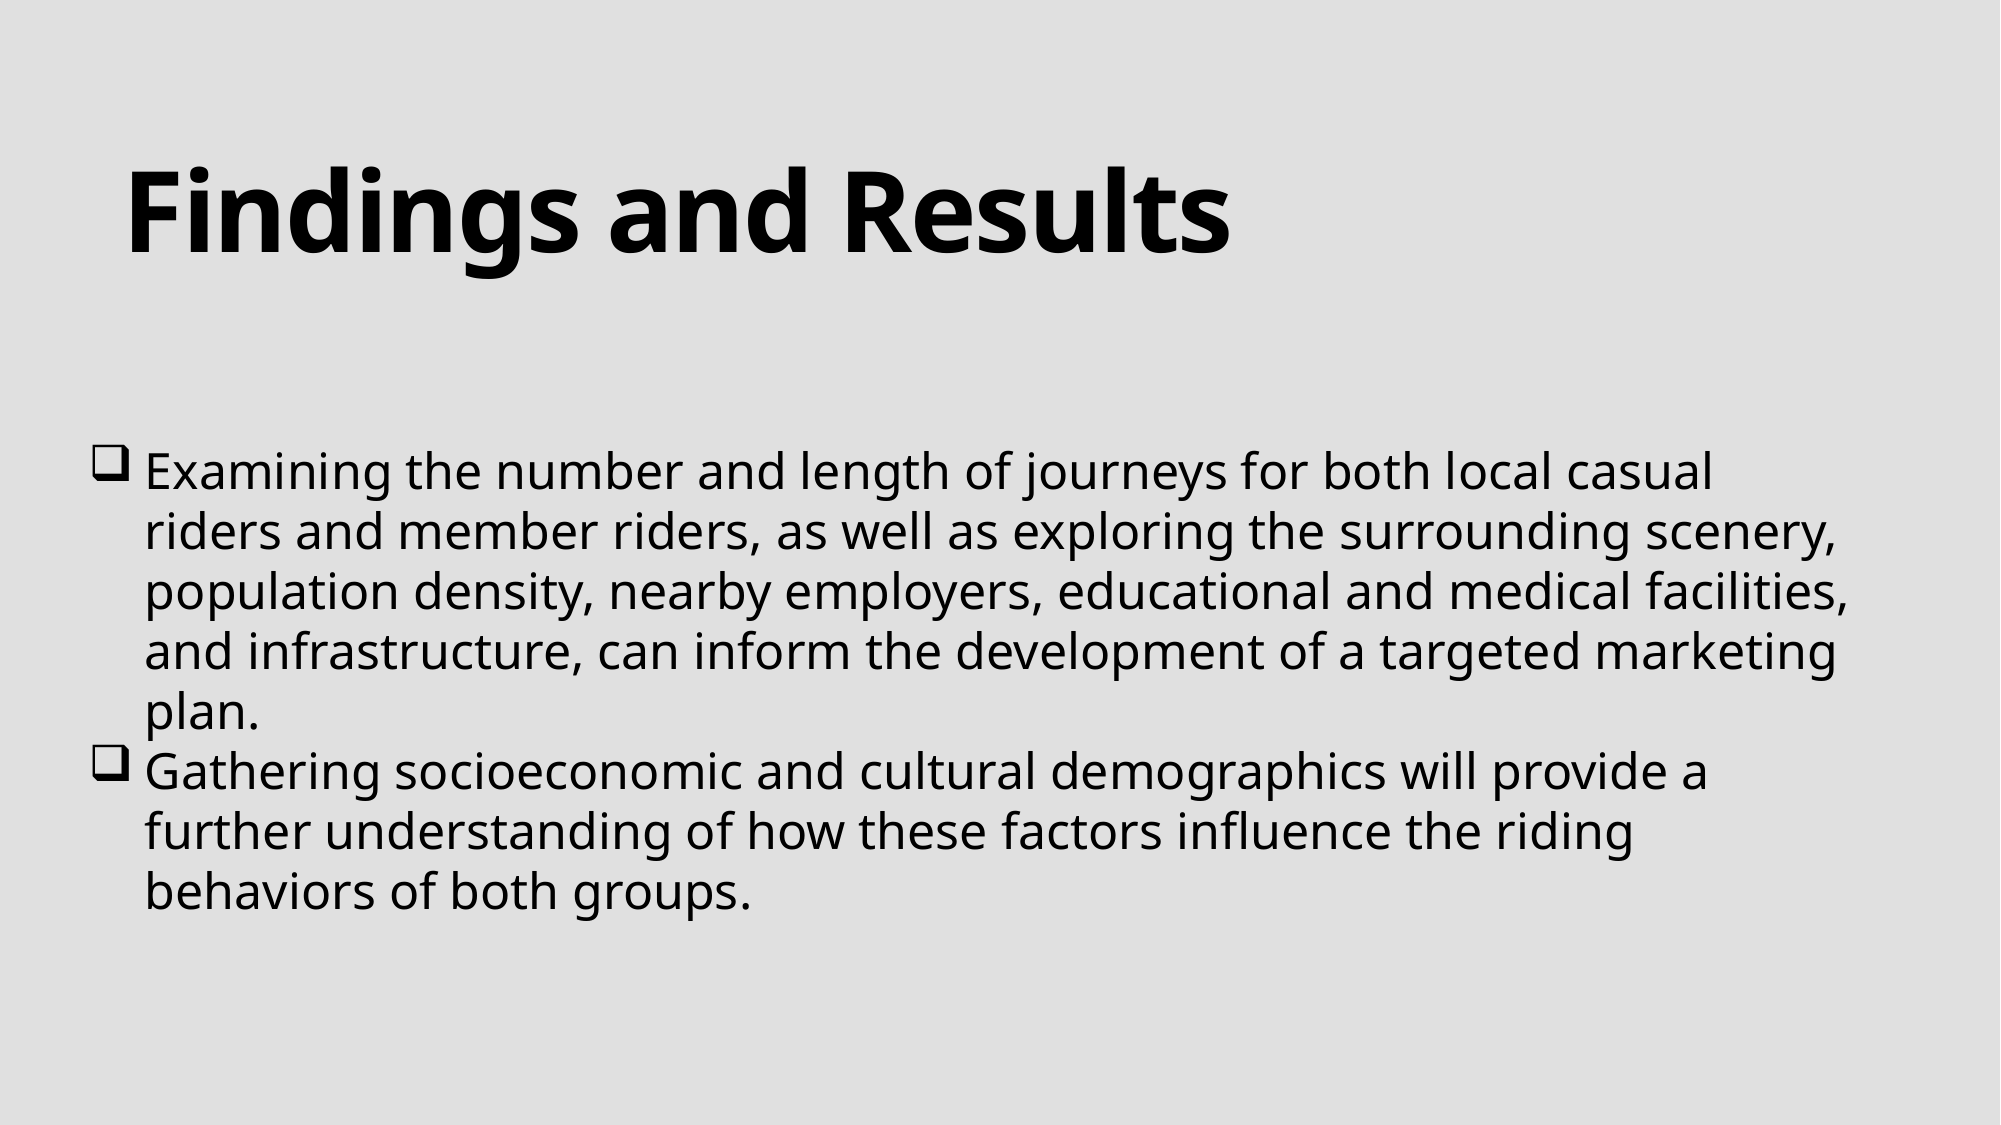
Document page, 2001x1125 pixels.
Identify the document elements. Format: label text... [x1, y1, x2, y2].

text_box Examining the number and length of journeys for both local casual riders and member riders, as well as exploring the surrounding scenery, population density, nearby employers, educational and medical facilities, and infrastructure, can inform the development of a targeted marketing plan. Gathering socioeconomic and cultural demographics will provide a further understanding of how these factors influence the riding behaviors of both groups. [73, 372, 1875, 928]
title Findings and Results [107, 81, 1875, 354]
